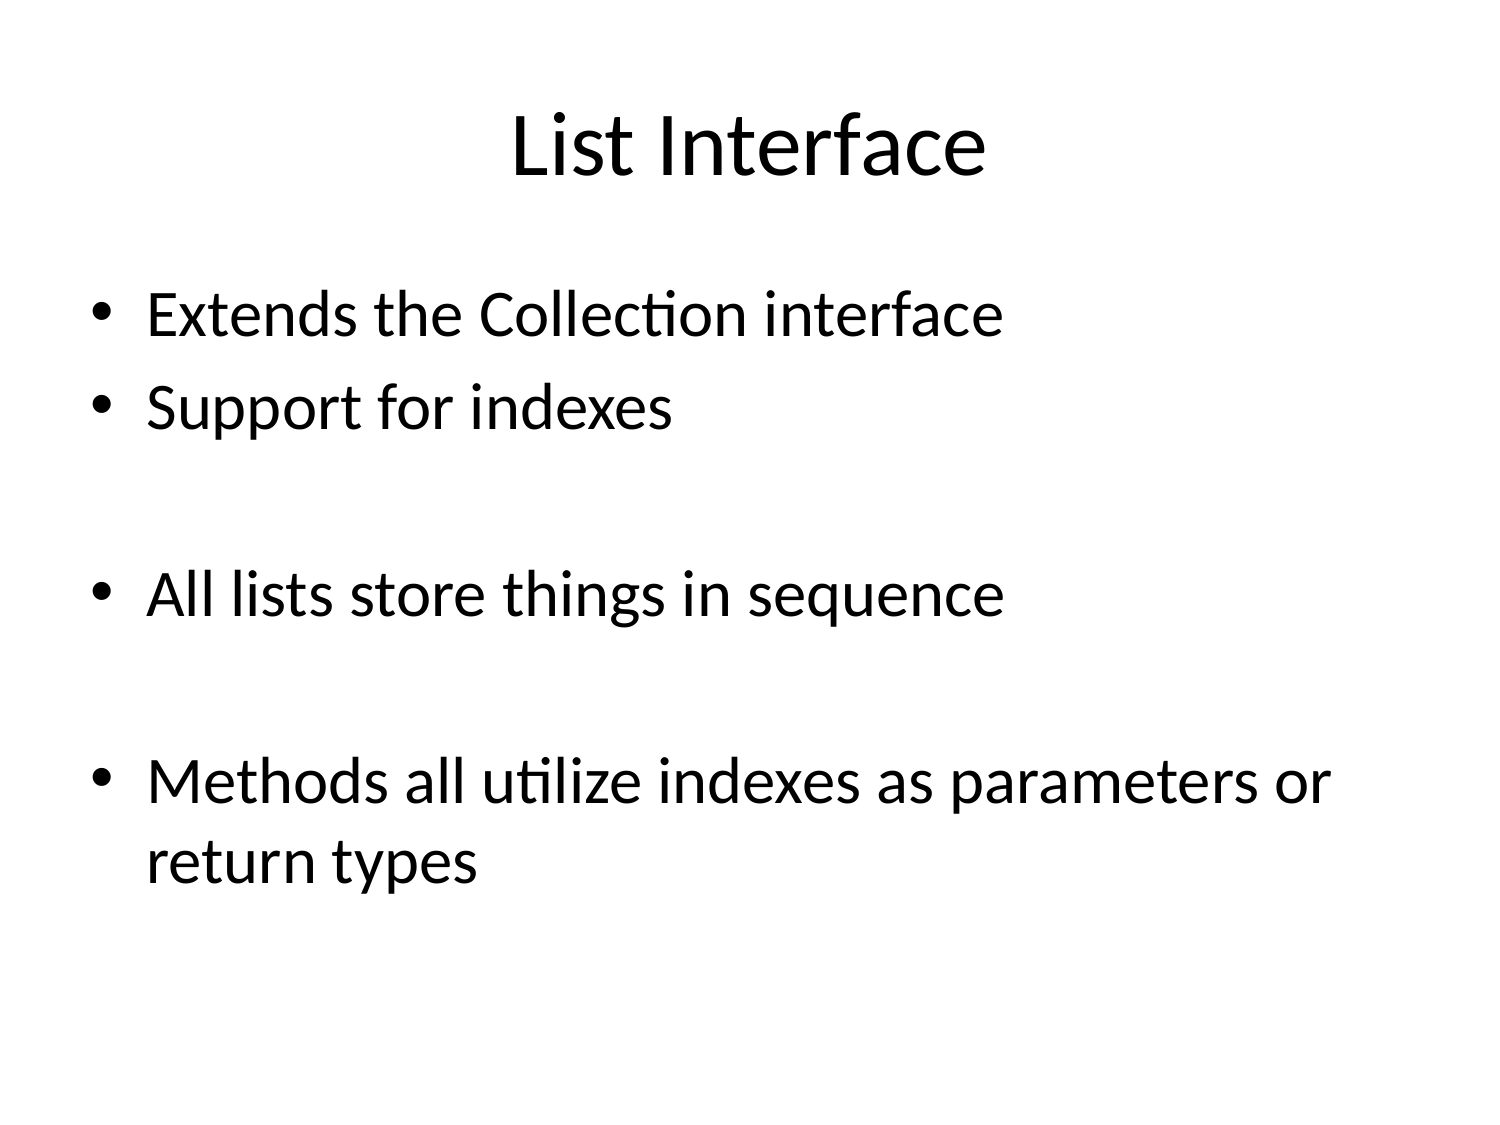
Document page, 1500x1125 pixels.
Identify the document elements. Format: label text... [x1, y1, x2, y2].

list Extends the Collection interface Support for indexes All lists store things in sequence Methods all utilize indexes as parameters or return types [75, 262, 1425, 1005]
title List Interface [75, 45, 1425, 233]
